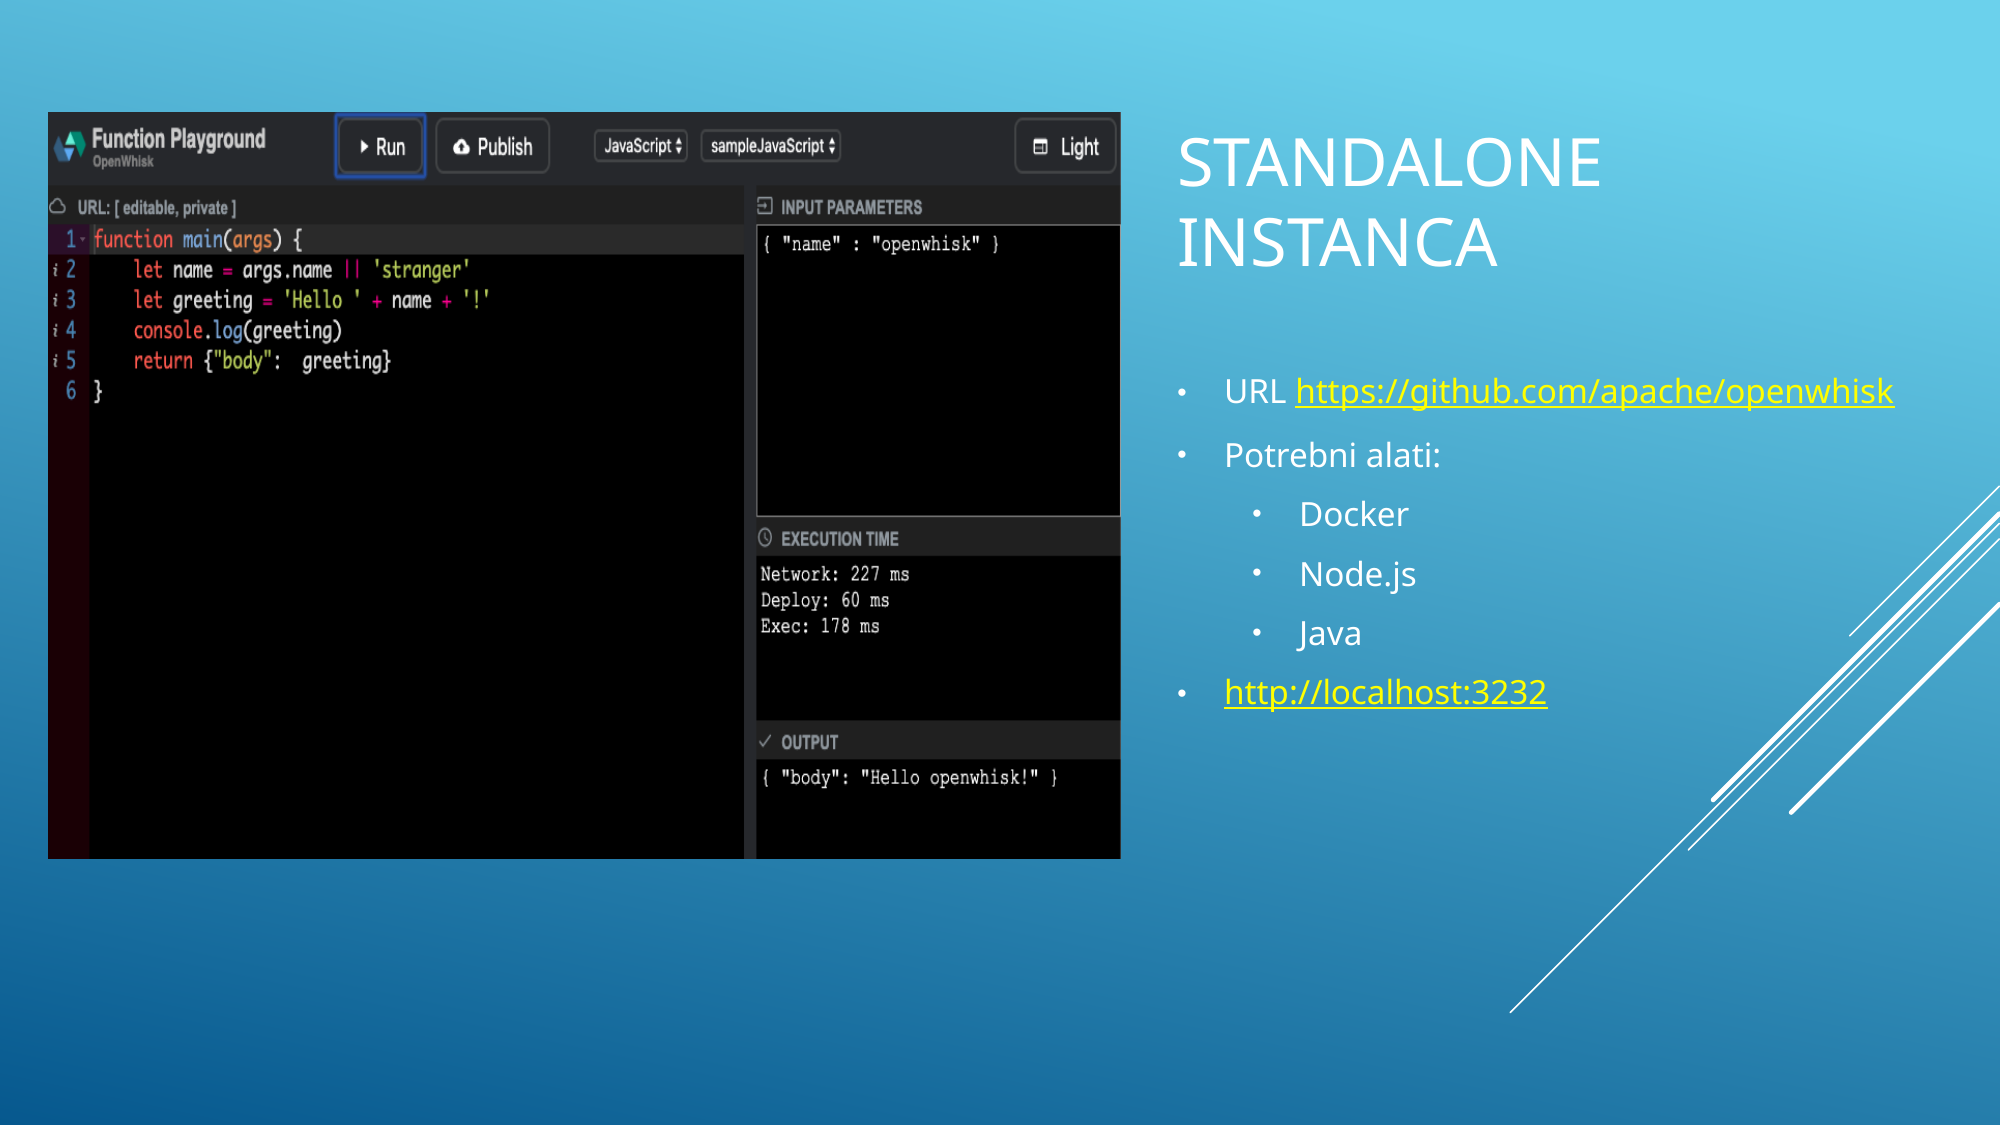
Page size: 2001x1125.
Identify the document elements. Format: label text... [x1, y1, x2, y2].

list URL https://github.com/apache/openwhisk Potrebni alati: Docker Node.js Java http://localhost:3232 [1162, 362, 1952, 859]
title Standalone instanca [1162, 112, 1952, 313]
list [48, 112, 1122, 859]
